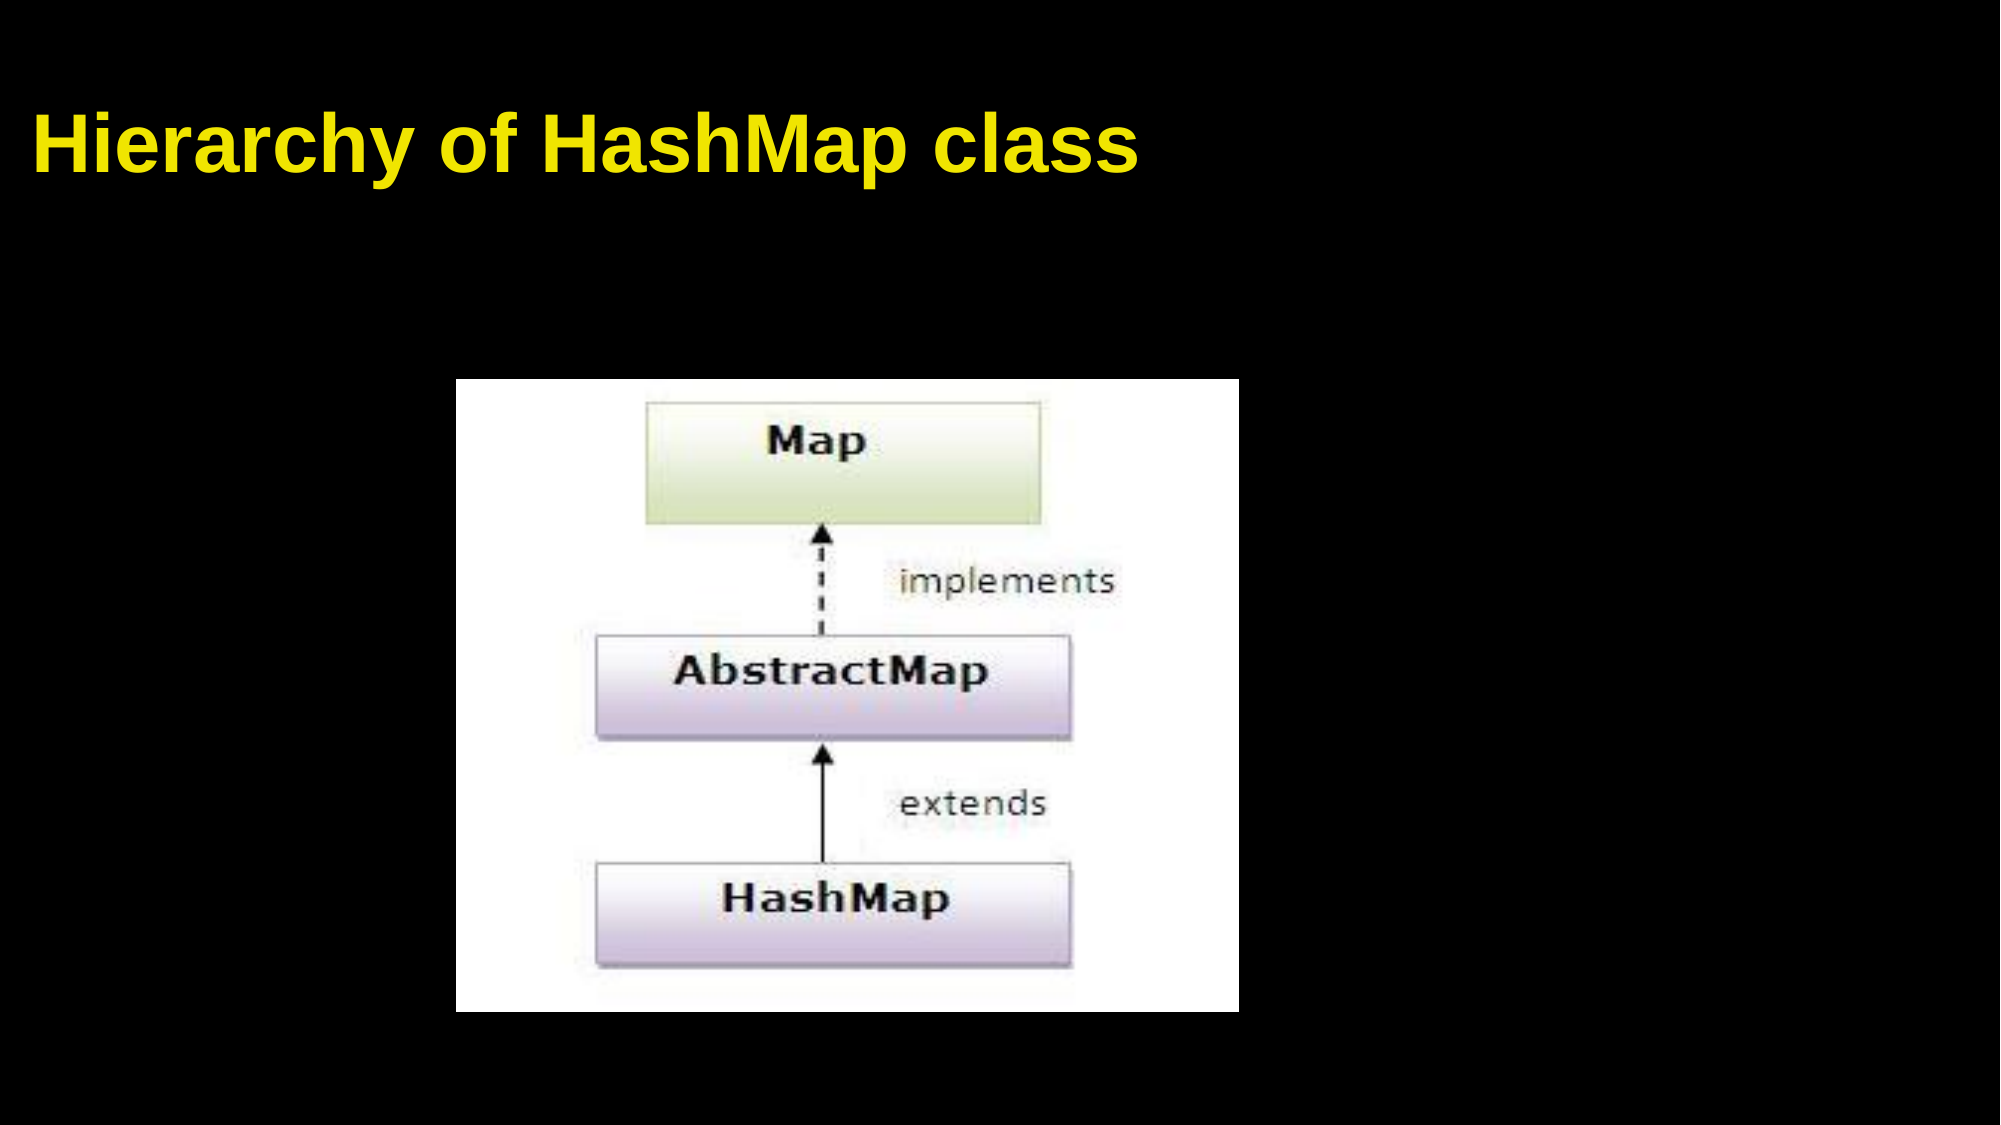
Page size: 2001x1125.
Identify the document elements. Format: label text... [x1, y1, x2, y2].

title Hierarchy of HashMap class [16, 45, 1817, 233]
picture [456, 378, 1239, 1012]
